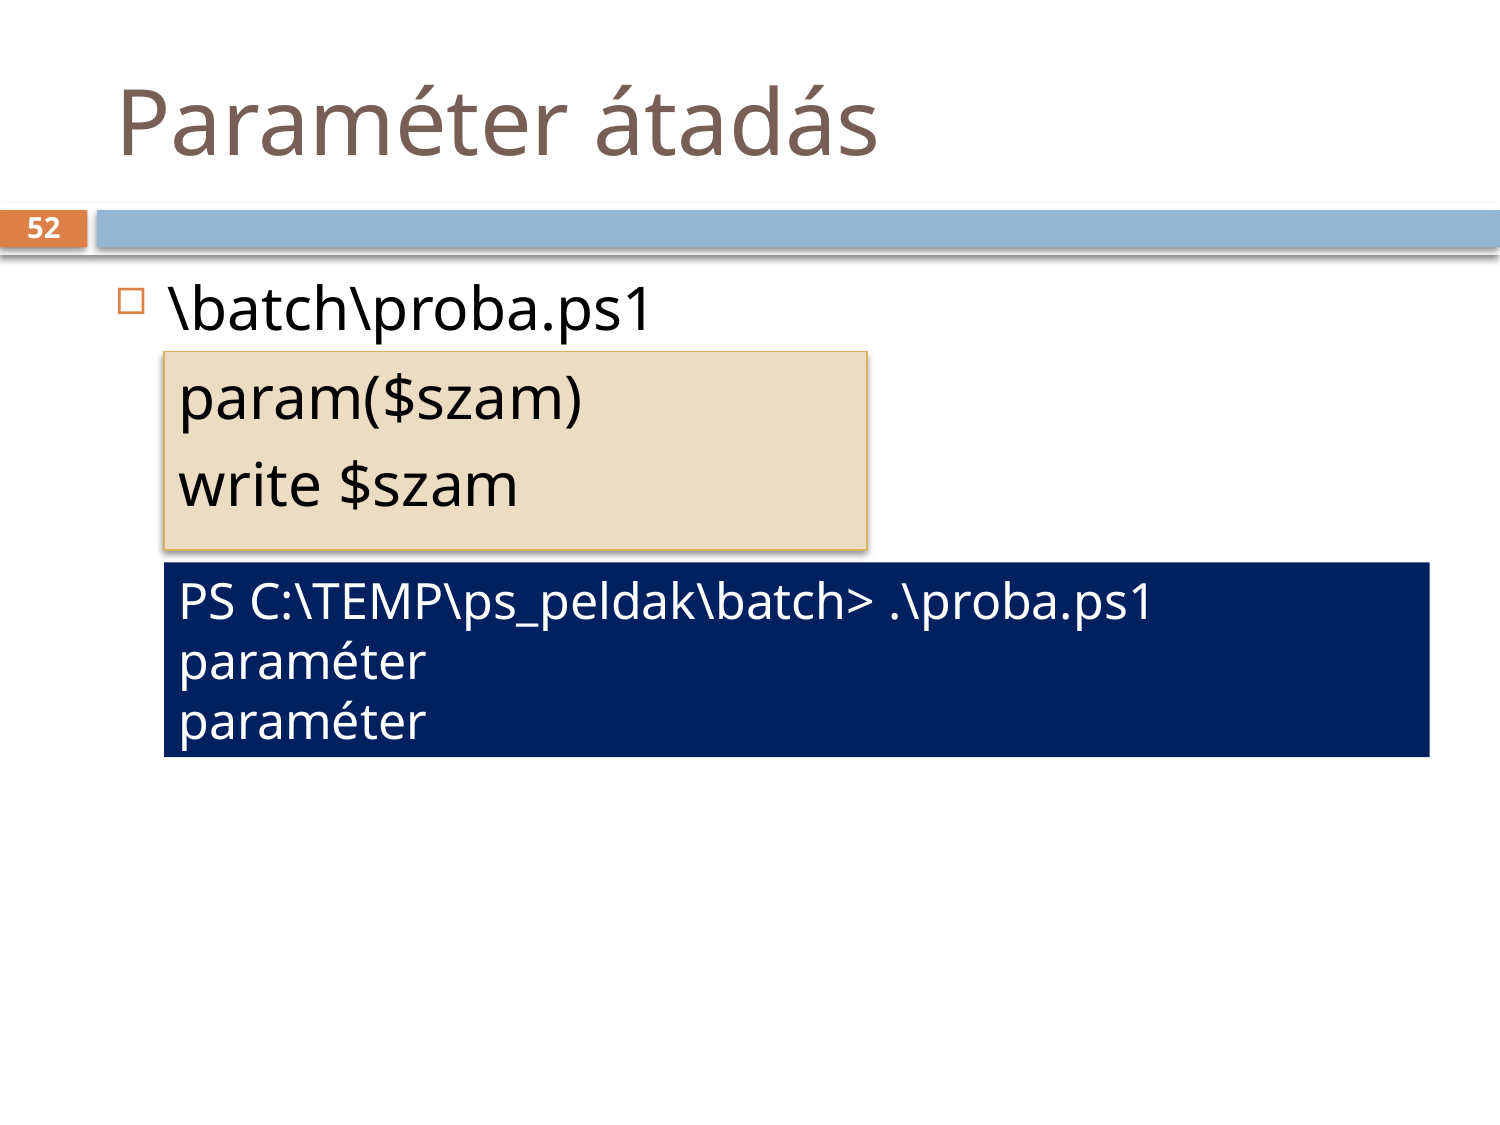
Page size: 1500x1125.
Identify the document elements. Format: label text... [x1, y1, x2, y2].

list \batch\proba.ps1 [100, 262, 1438, 1000]
text_box PS C:\TEMP\ps_peldak\batch> .\proba.ps1 paraméter paraméter [164, 562, 1430, 758]
text_box param($szam) write $szam [163, 351, 868, 551]
title Paraméter átadás [100, 37, 1438, 200]
slide_number 52 [0, 208, 88, 249]
